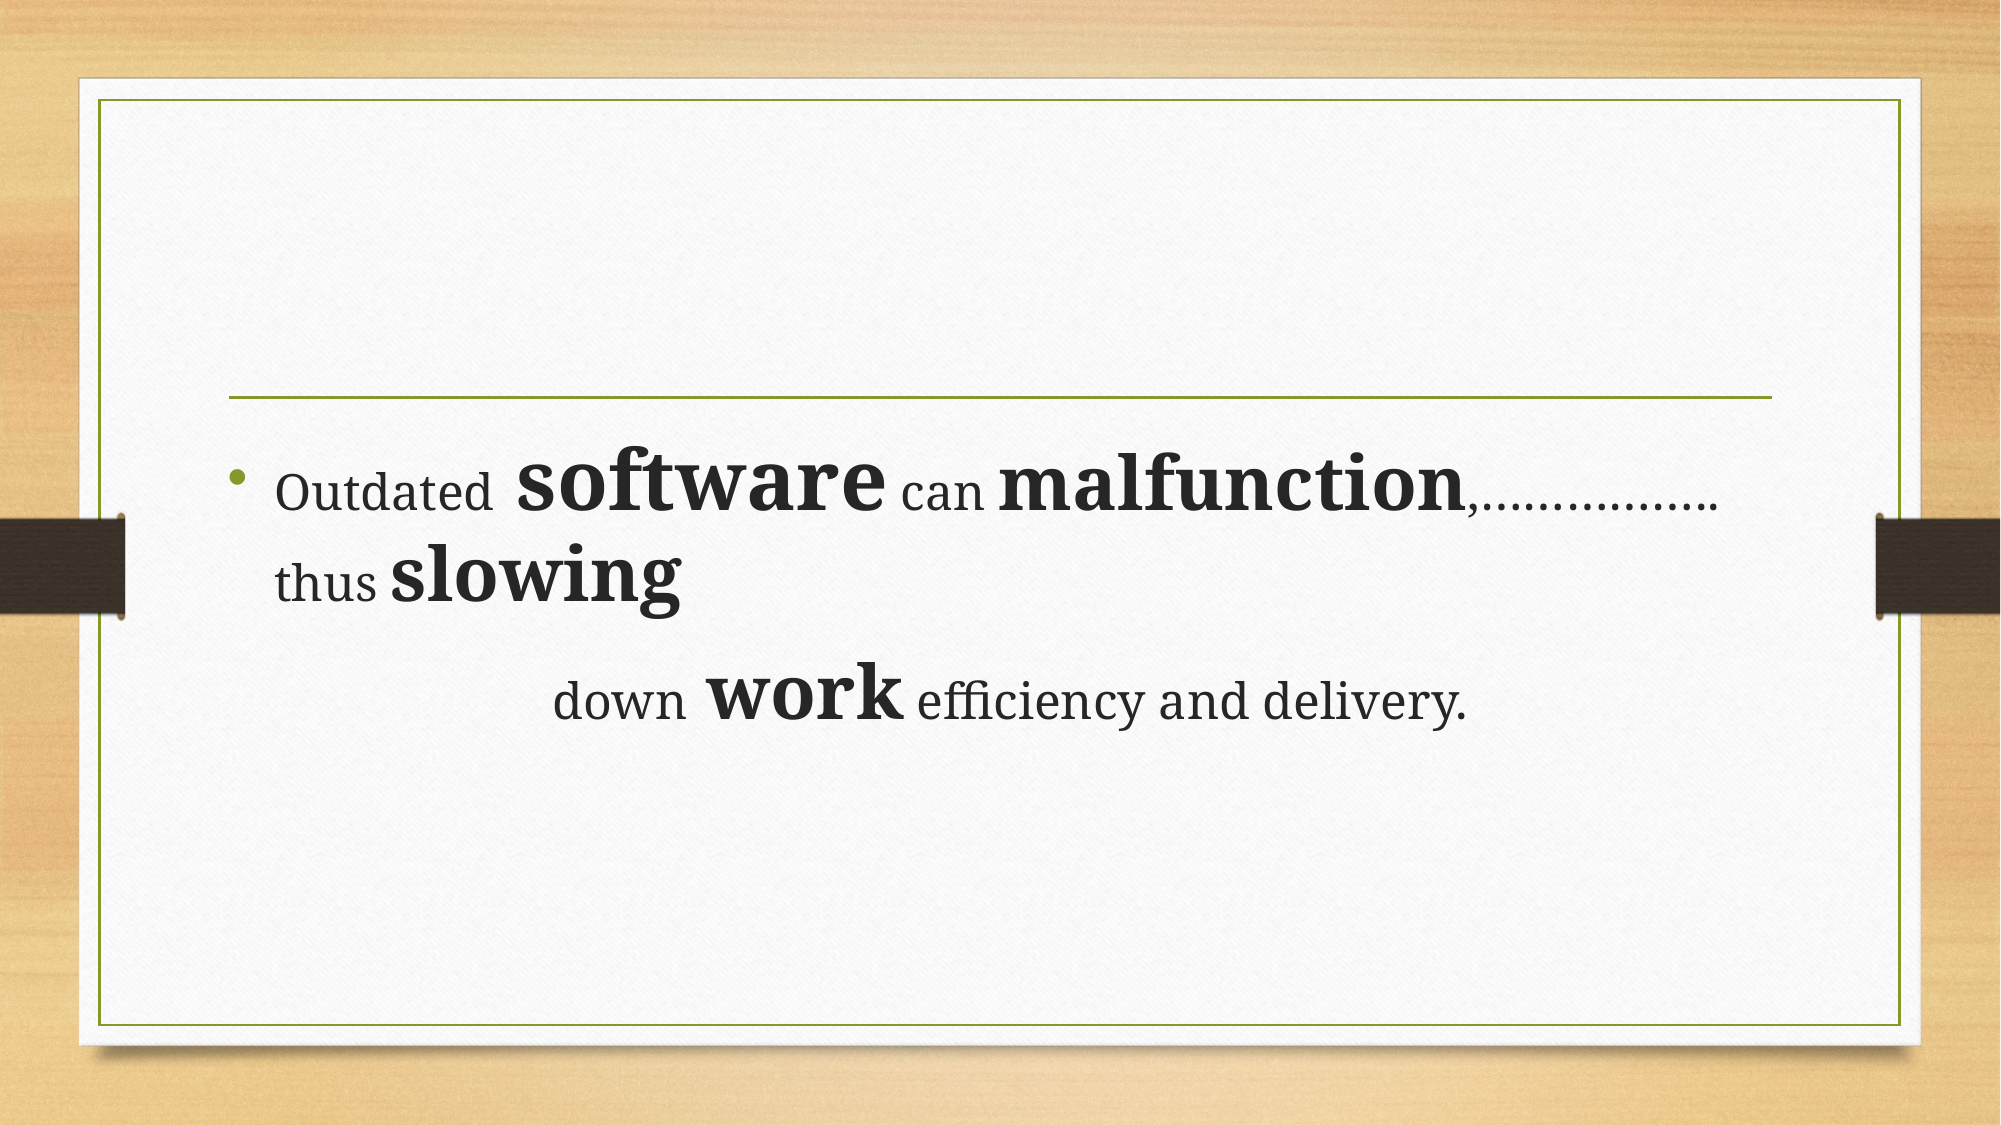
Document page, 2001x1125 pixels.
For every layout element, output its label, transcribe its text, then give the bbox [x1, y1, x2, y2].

picture [0, 0, 2001, 1125]
list Outdated software can malfunction,…………….. thus slowing down work efficiency and delivery. [212, 419, 1788, 964]
